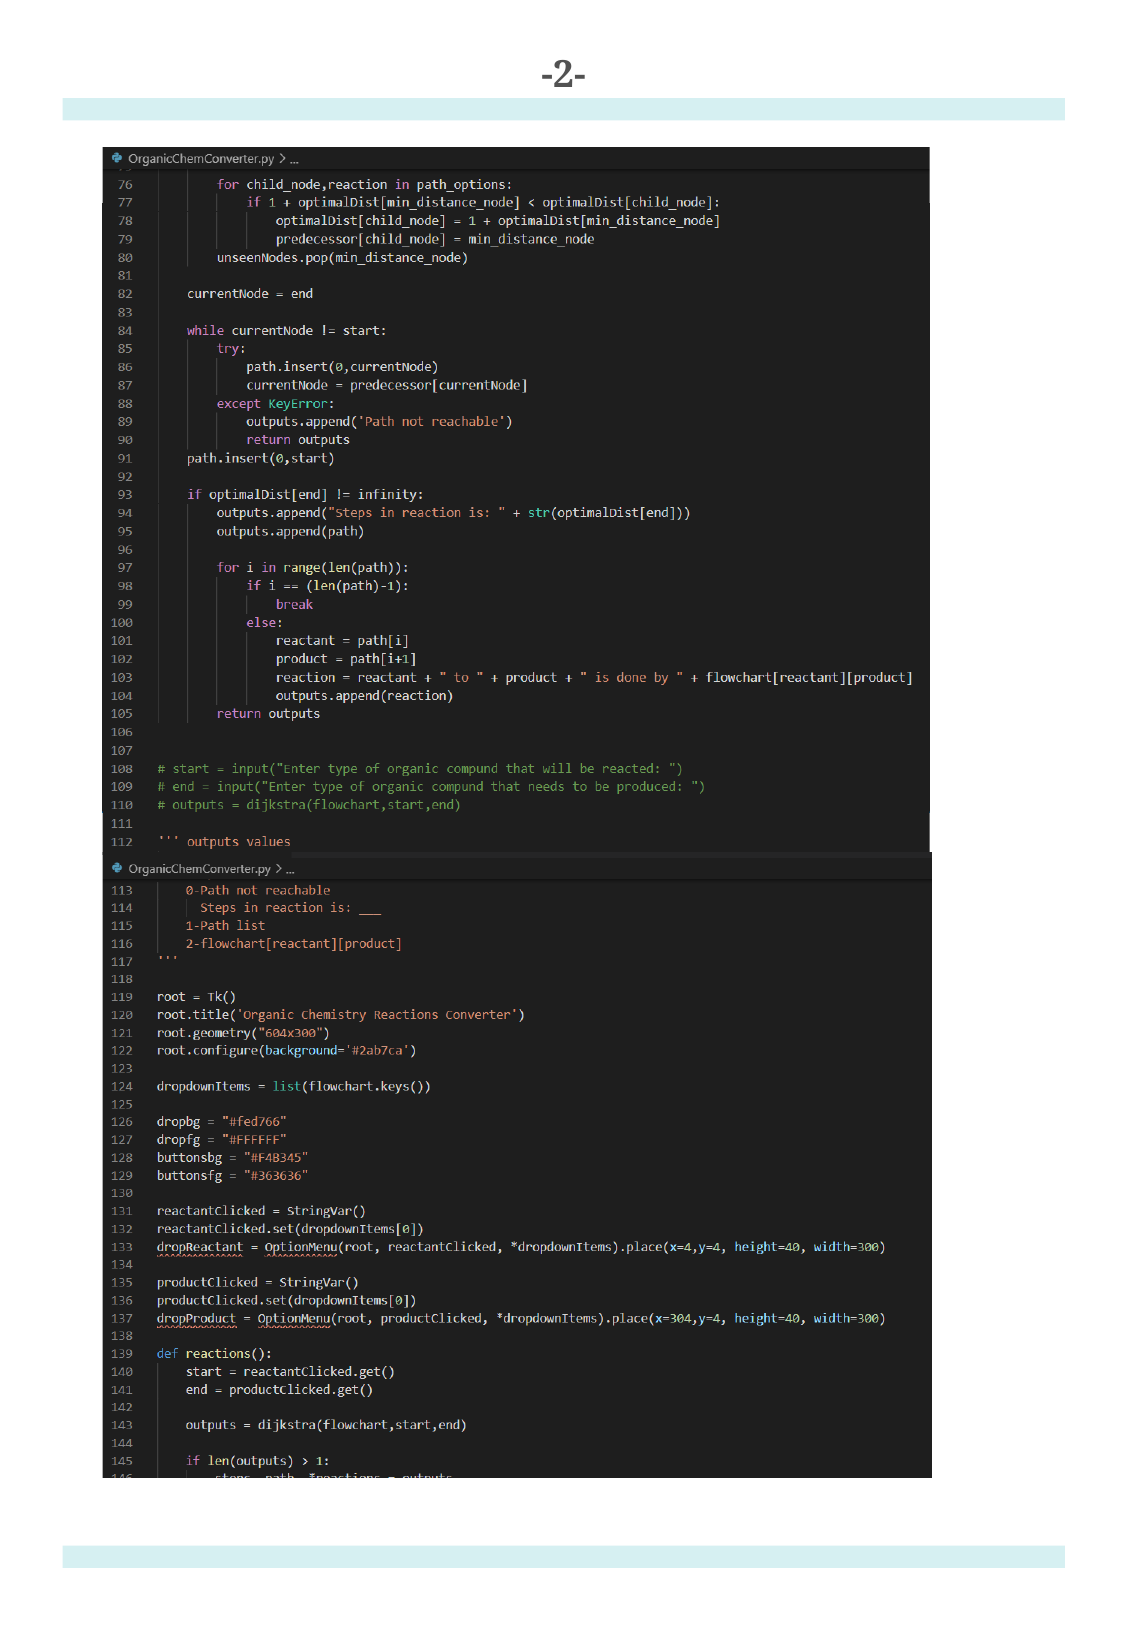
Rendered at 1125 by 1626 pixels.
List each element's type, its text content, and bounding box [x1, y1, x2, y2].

text_box [62, 97, 1066, 121]
text_box [62, 1545, 1066, 1569]
text_box -2- [62, 42, 1065, 102]
picture [102, 147, 932, 1478]
